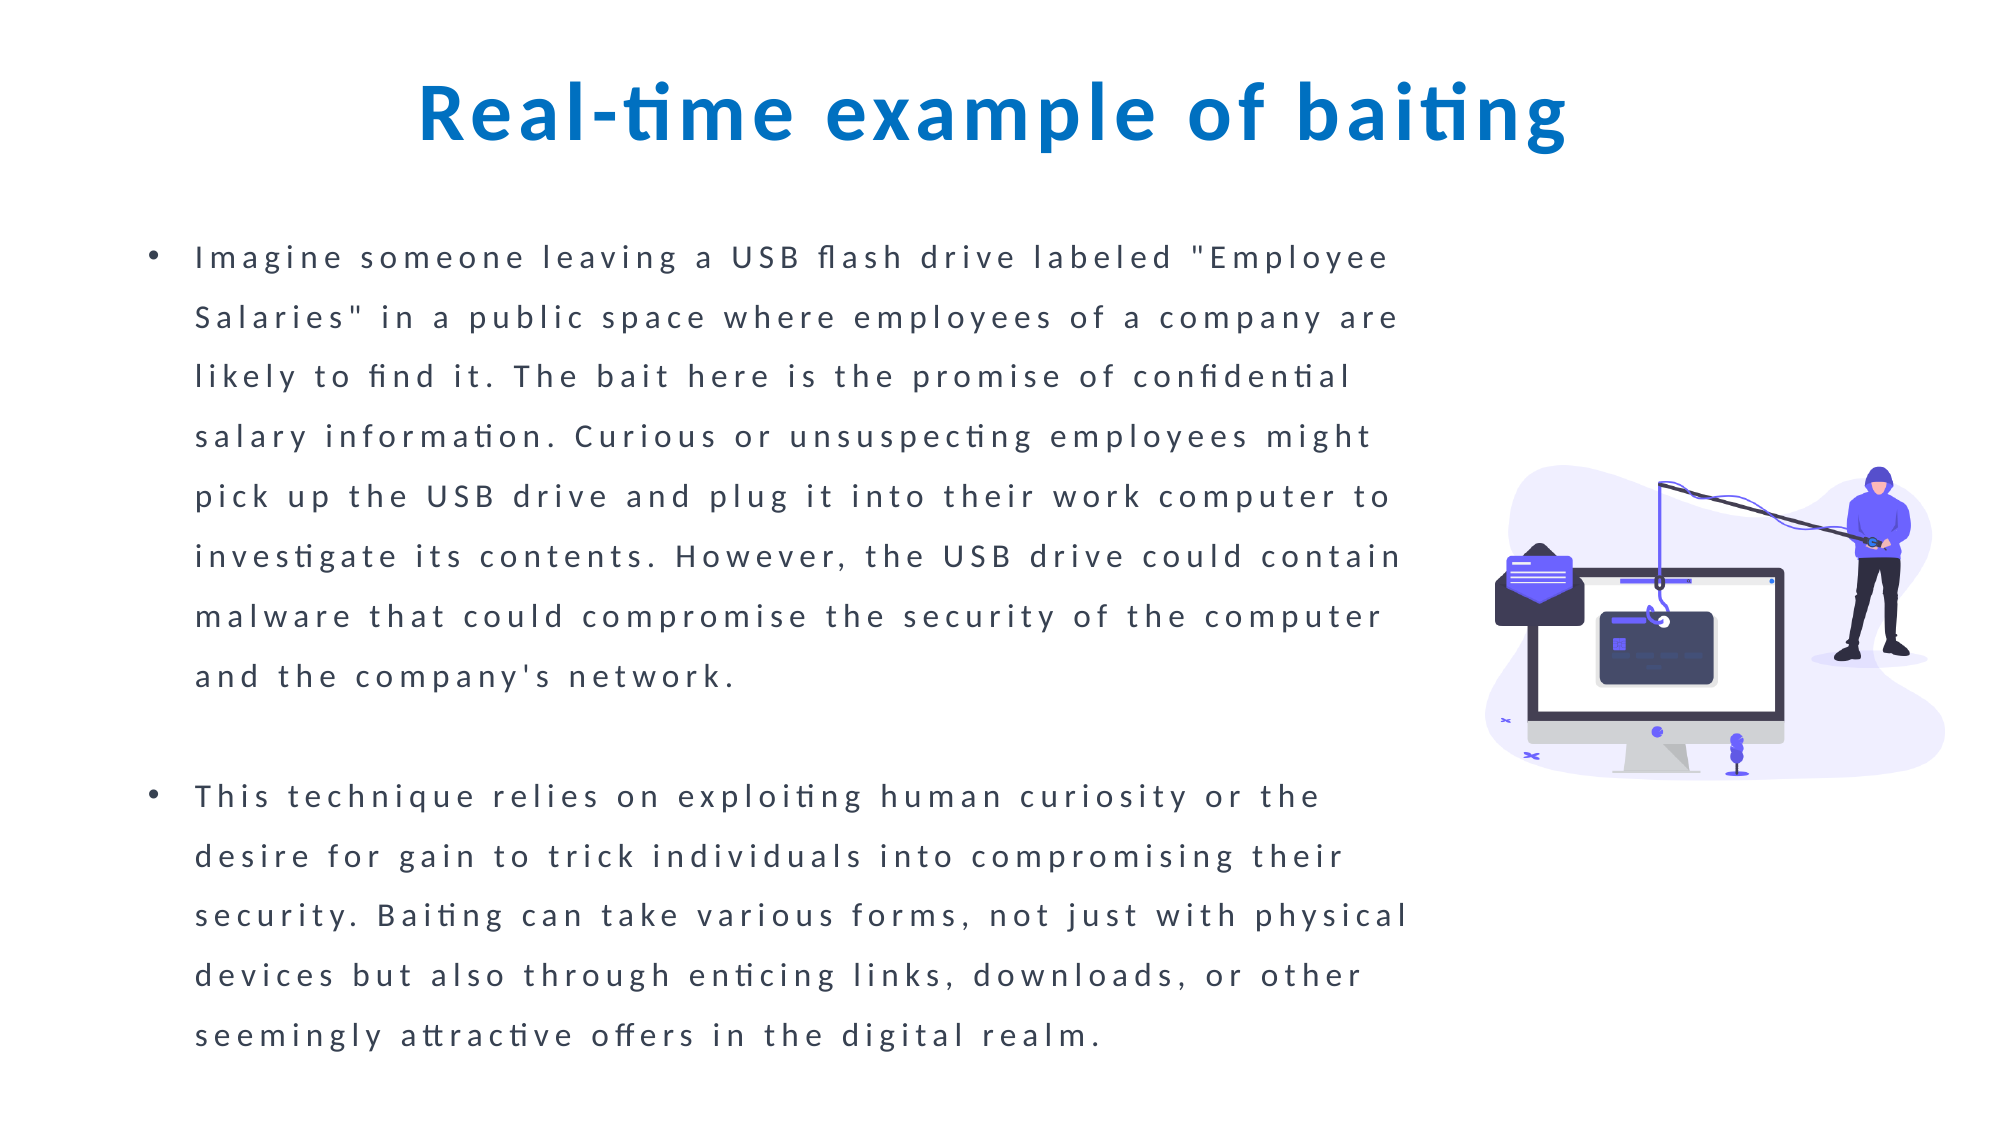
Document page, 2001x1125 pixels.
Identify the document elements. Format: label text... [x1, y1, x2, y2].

text_box Imagine someone leaving a USB flash drive labeled "Employee Salaries" in a public space where employees of a company are likely to find it. The bait here is the promise of confidential salary information. Curious or unsuspecting employees might pick up the USB drive and plug it into their work computer to investigate its contents. However, the USB drive could contain malware that could compromise the security of the computer and the company's network. This technique relies on exploiting human curiosity or the desire for gain to trick individuals into compromising their security. Baiting can take various forms, not just with physical devices but also through enticing links, downloads, or other seemingly attractive offers in the digital realm. [133, 207, 1445, 1061]
text_box Real-time example of baiting [403, 49, 1583, 165]
picture [1467, 459, 1964, 786]
